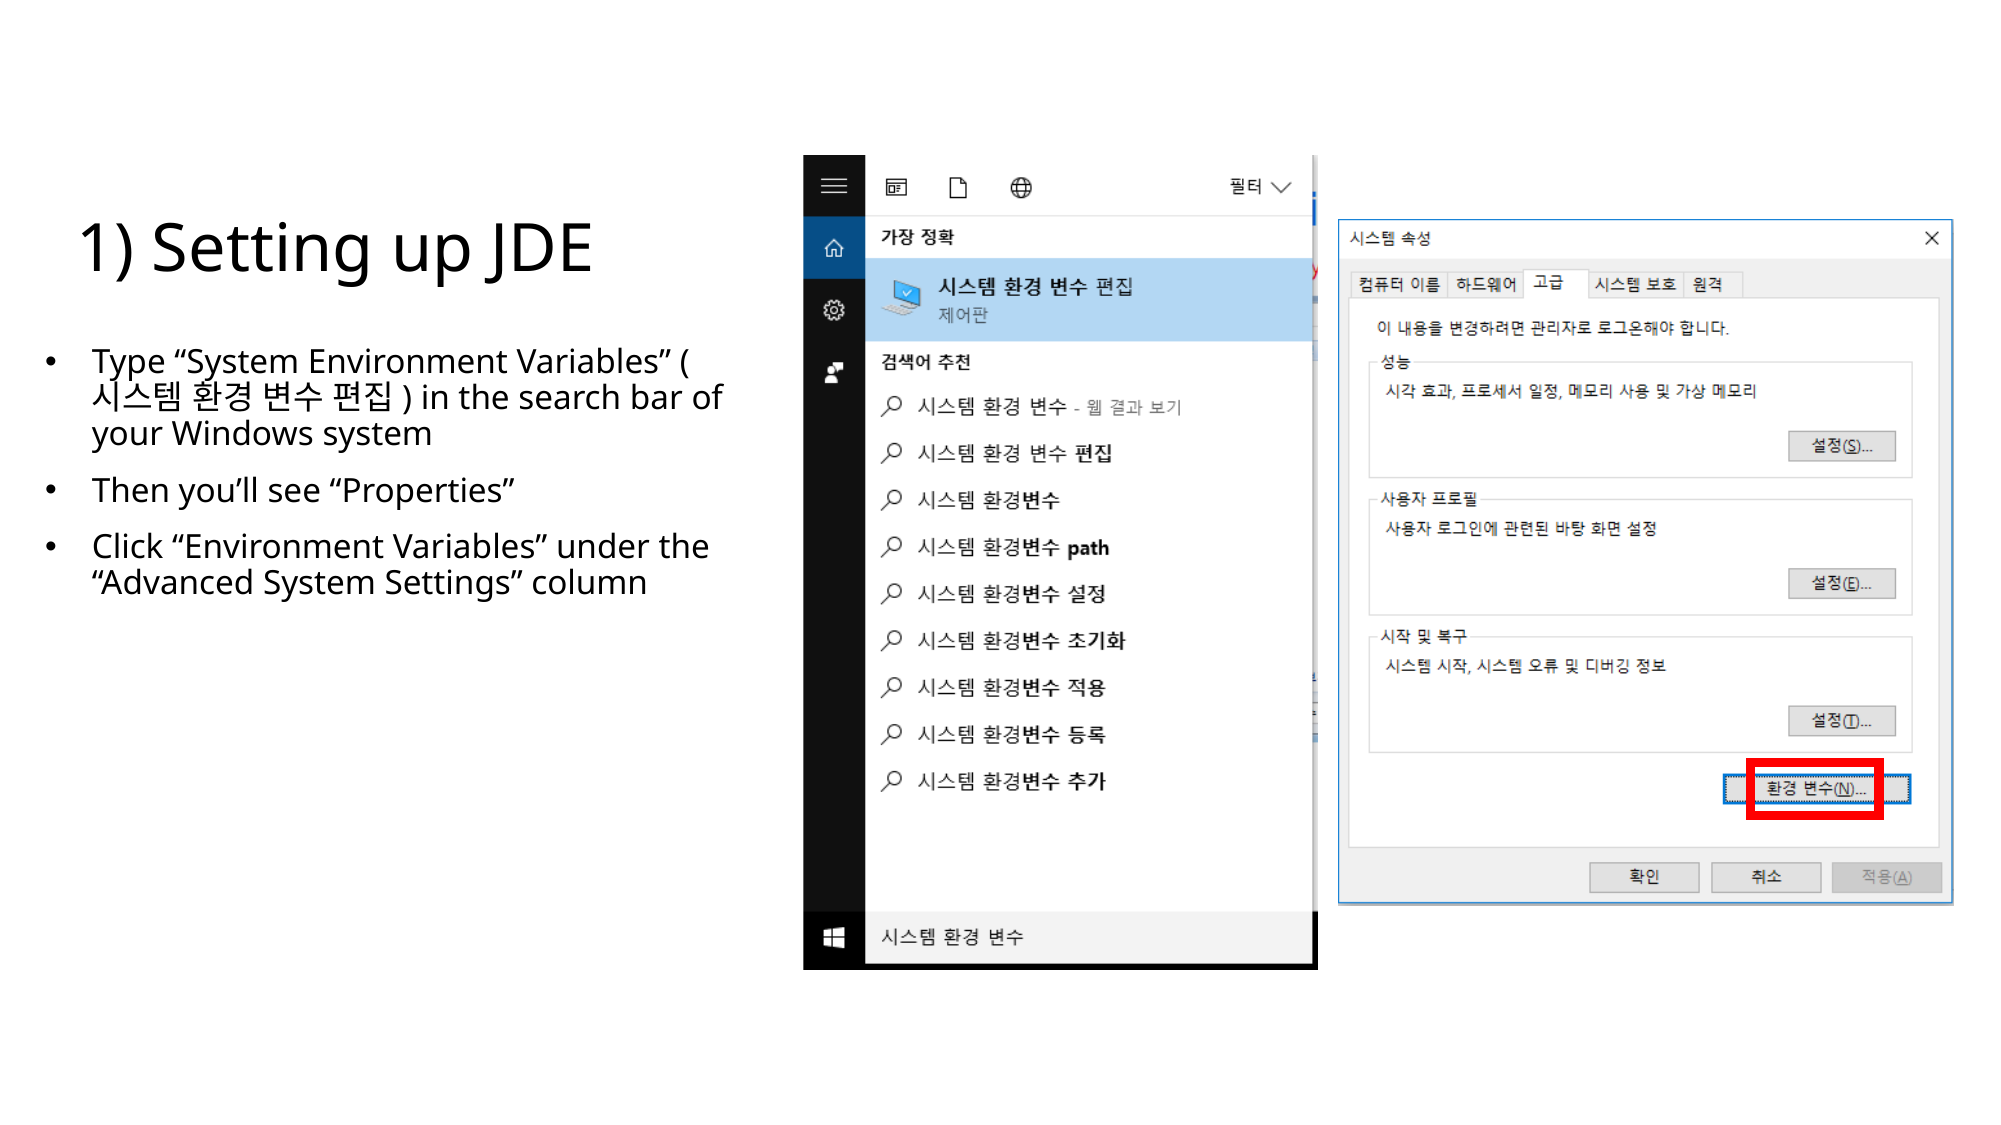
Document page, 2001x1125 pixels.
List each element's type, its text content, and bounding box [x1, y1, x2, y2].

picture [1338, 219, 1954, 906]
list Type “System Environment Variables” (시스템 환경 변수 편집) in the search bar of your Windows system Then you’ll see “Properties” Click “Environment Variables” under the “Advanced System Settings” column [30, 337, 783, 963]
picture [803, 155, 1318, 970]
title 1) Setting up JDE [61, 31, 707, 294]
